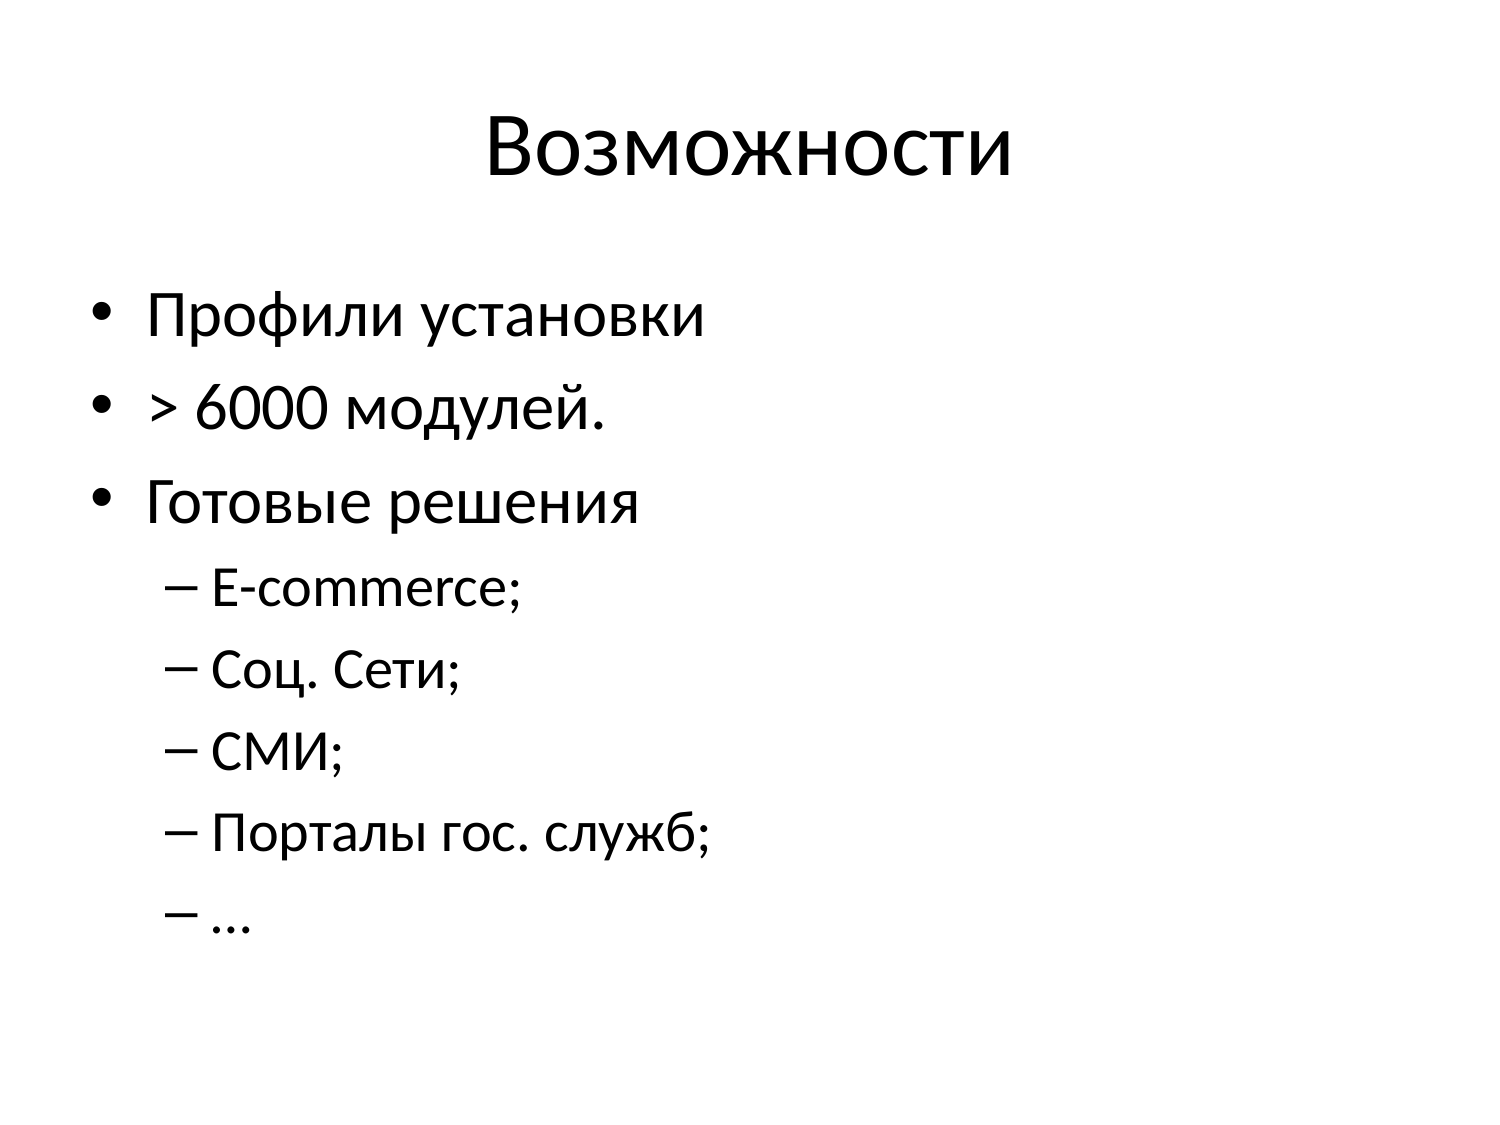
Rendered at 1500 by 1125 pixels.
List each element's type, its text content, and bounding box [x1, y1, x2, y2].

title Возможности [75, 45, 1425, 233]
list Профили установки > 6000 модулей. Готовые решения E-commerce; Соц. Сети; СМИ; Порталы гос. служб; … [75, 262, 1425, 1005]
